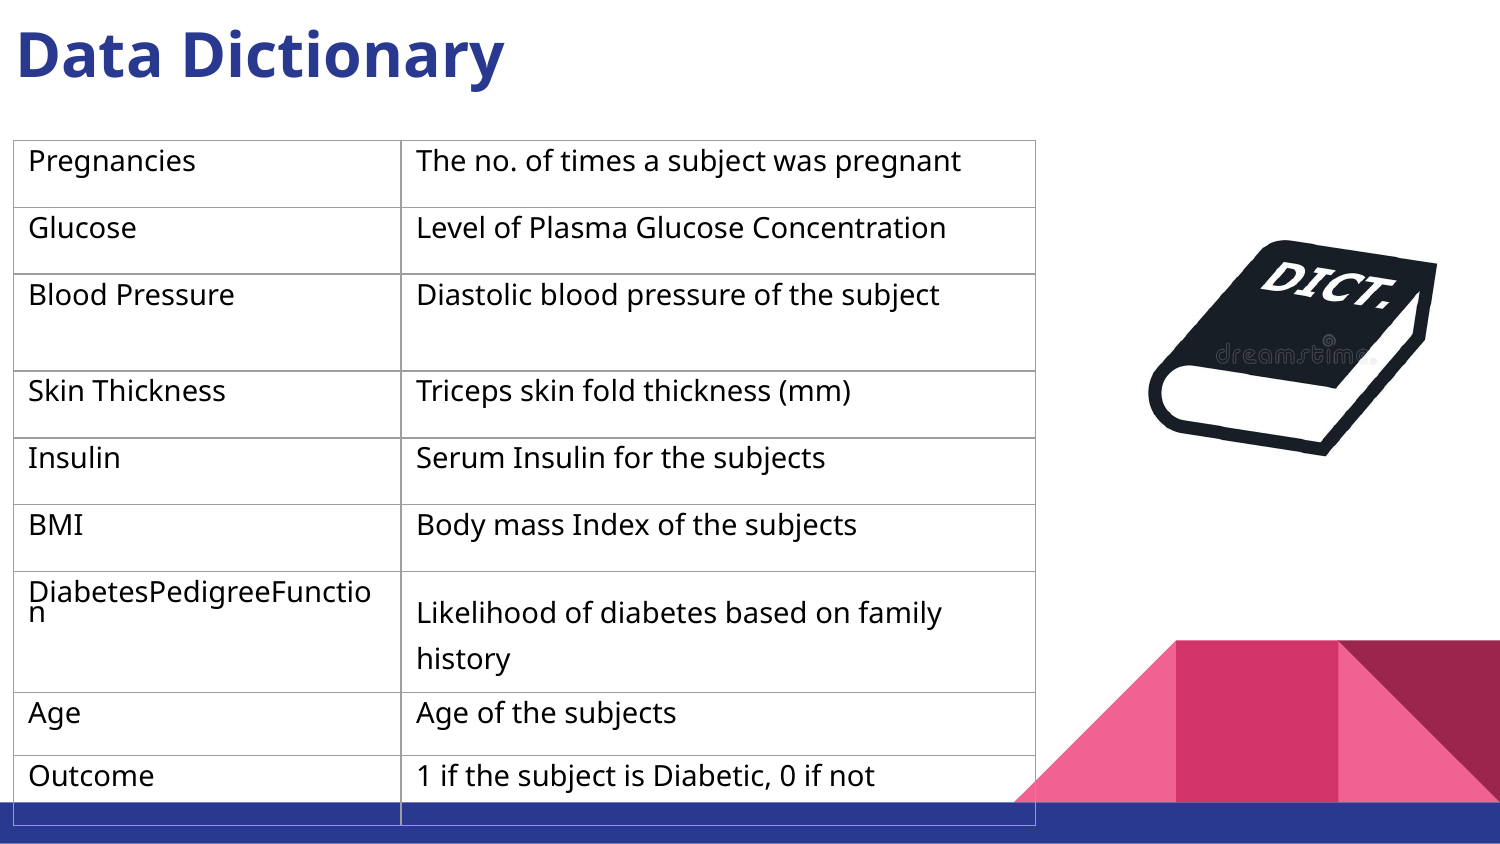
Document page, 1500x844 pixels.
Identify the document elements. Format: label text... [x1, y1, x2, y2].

table_cell Triceps skin fold thickness (mm) [402, 372, 1035, 437]
table_cell Age of the subjects [402, 693, 1035, 755]
table_header Pregnancies [14, 141, 400, 207]
table_cell Blood Pressure [14, 275, 400, 370]
table_cell Insulin [14, 439, 400, 504]
table_cell Level of Plasma Glucose Concentration [402, 208, 1035, 273]
table_header The no. of times a subject was pregnant [402, 141, 1035, 207]
table_cell 1 if the subject is Diabetic, 0 if not [402, 756, 1035, 825]
table_cell Glucose [14, 208, 400, 273]
table_cell BMI [14, 505, 400, 571]
picture [1084, 140, 1500, 556]
table_cell Diastolic blood pressure of the subject [402, 275, 1035, 370]
table_cell Serum Insulin for the subjects [402, 439, 1035, 504]
table_cell Outcome [14, 756, 400, 825]
table_cell Age [14, 693, 400, 755]
title Data Dictionary [0, 0, 1500, 122]
table_cell Likelihood of diabetes based on family history [402, 572, 1035, 692]
table_cell Body mass Index of the subjects [402, 505, 1035, 571]
table_cell Skin Thickness [14, 372, 400, 437]
table_cell DiabetesPedigreeFunction [14, 572, 400, 692]
